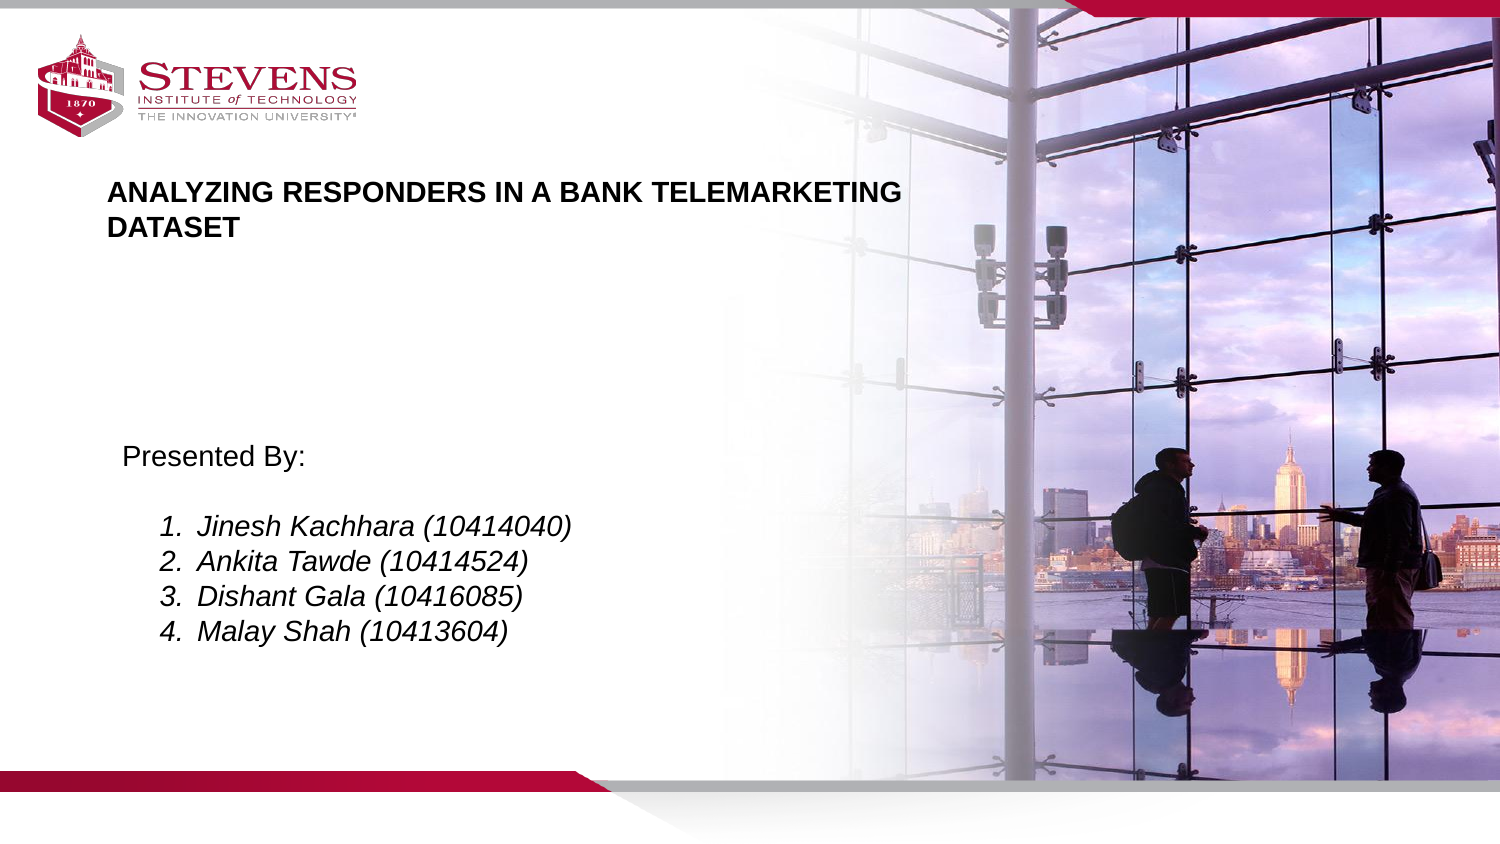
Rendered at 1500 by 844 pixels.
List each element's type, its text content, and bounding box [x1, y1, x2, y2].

picture [0, 0, 1500, 844]
text_box ANALYZING RESPONDERS IN A BANK TELEMARKETING DATASET [91, 158, 942, 331]
text_box Presented By: Jinesh Kachhara (10414040) Ankita Tawde (10414524) Dishant Gala (10416085) Malay Shah (10413604) [107, 422, 854, 727]
